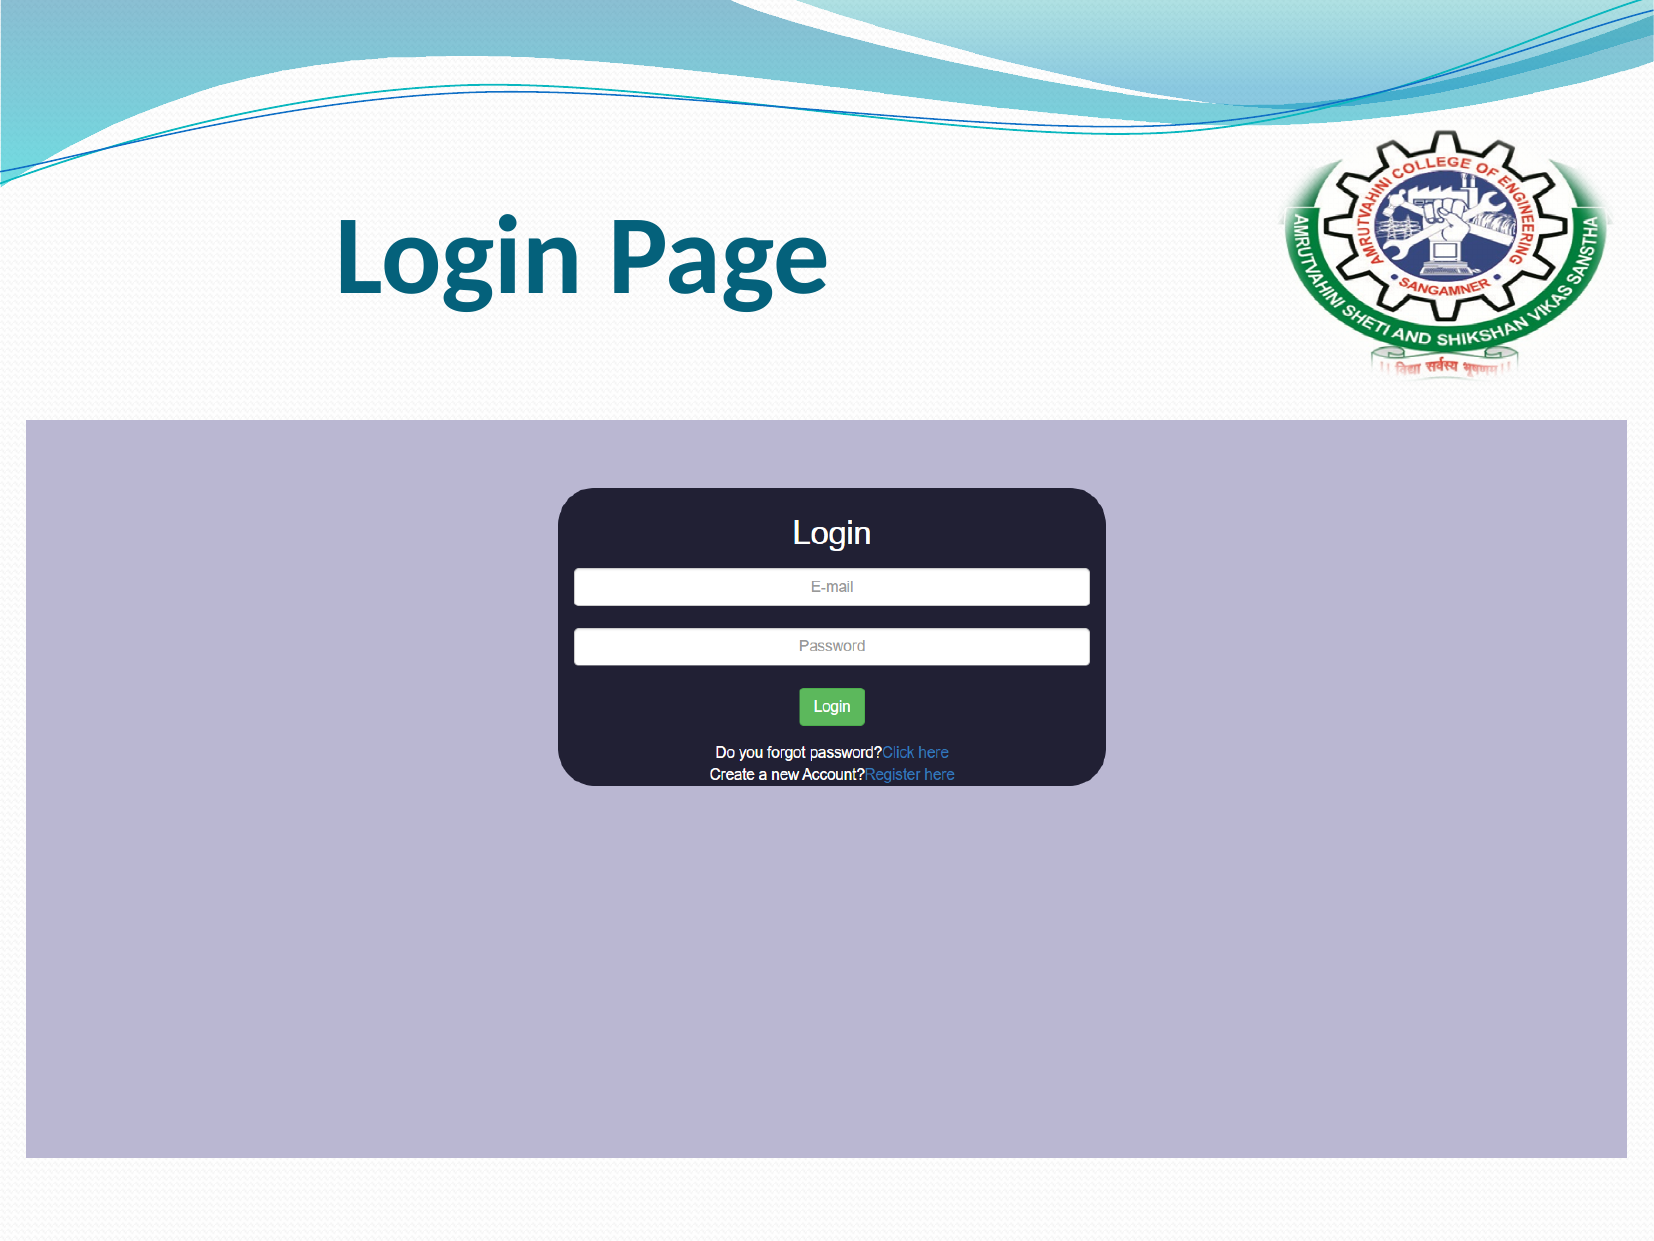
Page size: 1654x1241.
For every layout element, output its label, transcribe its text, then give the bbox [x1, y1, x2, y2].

title Login Page [126, 183, 1040, 316]
picture [26, 419, 1627, 1158]
picture [1263, 107, 1627, 392]
